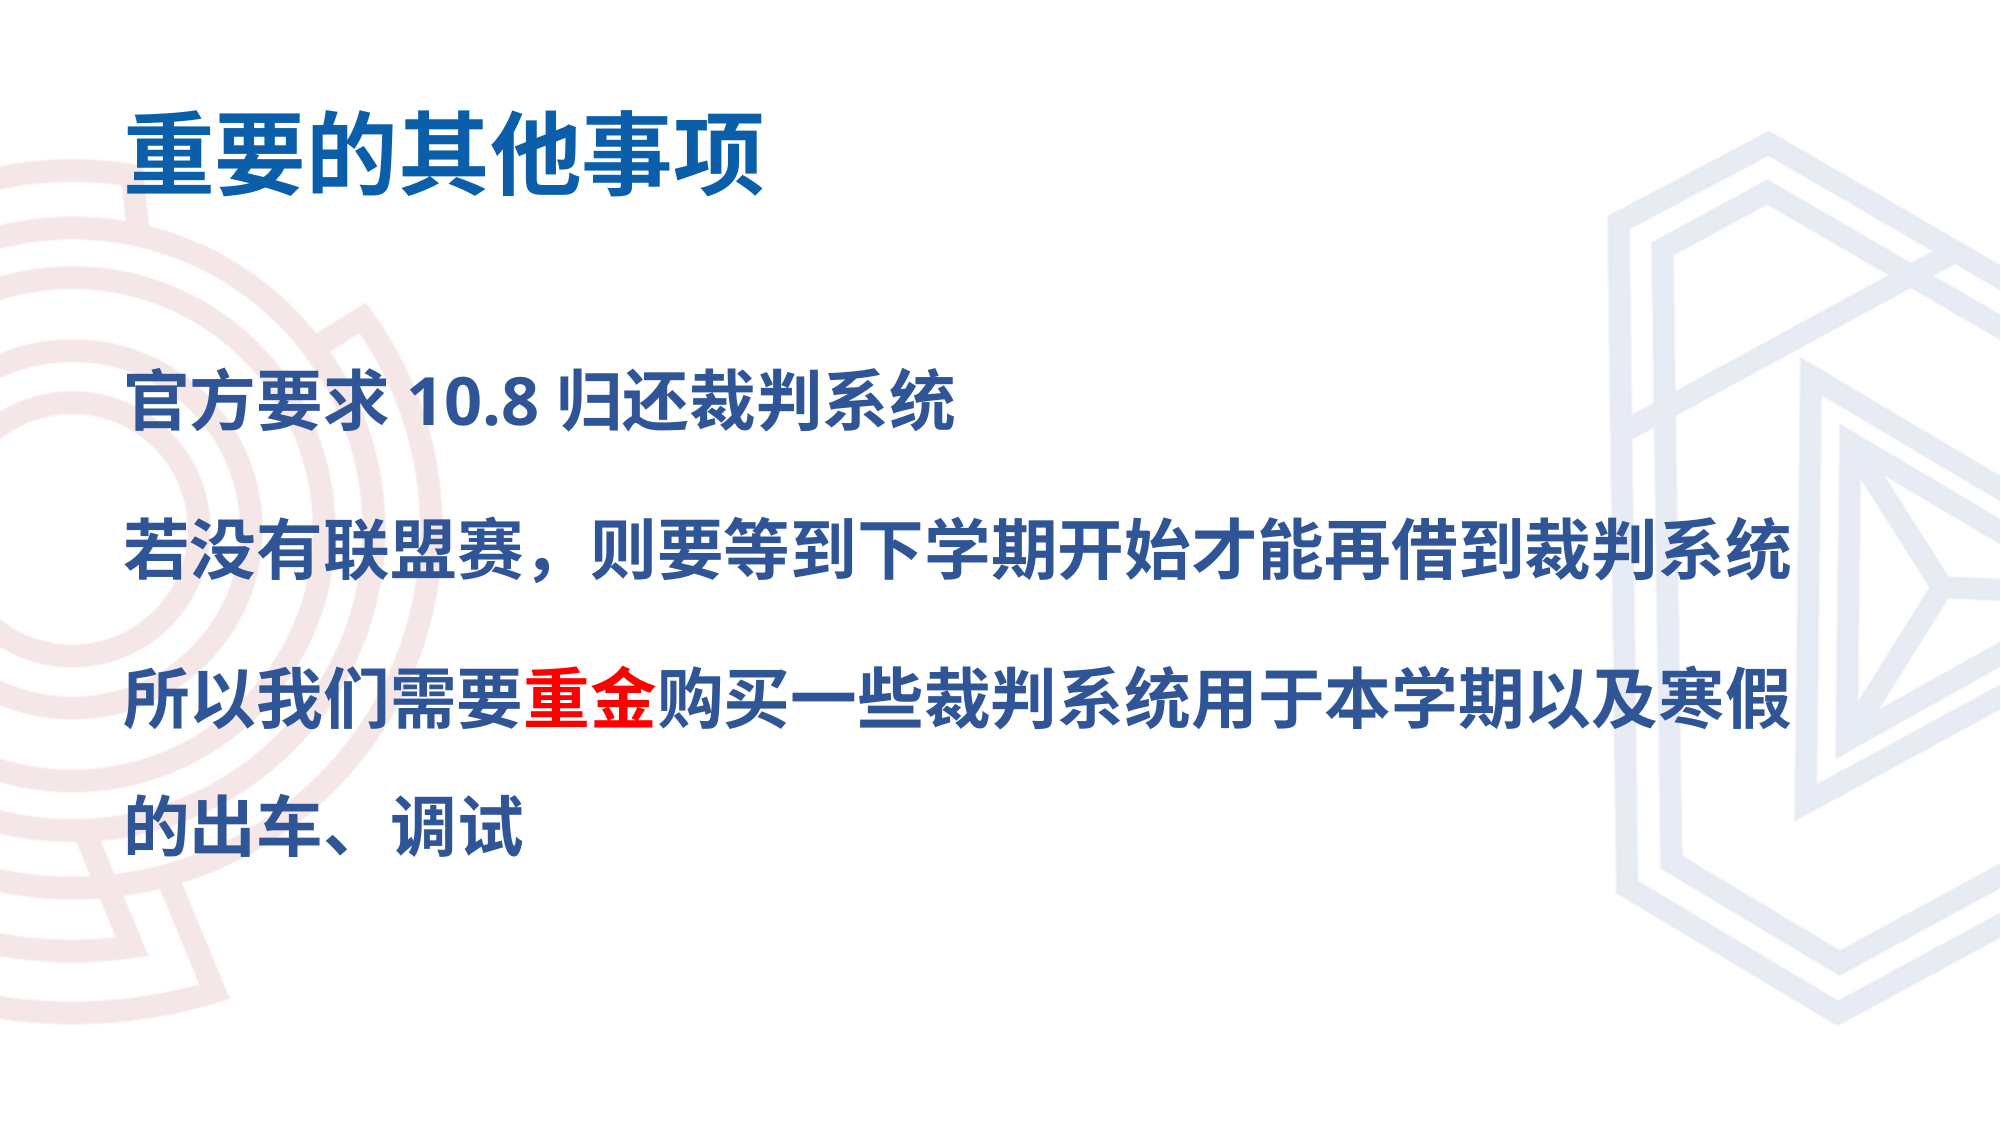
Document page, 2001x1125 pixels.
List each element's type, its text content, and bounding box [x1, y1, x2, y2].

title 重要的其他事项 [108, 49, 1834, 268]
list 官方要求10.8归还裁判系统 若没有联盟赛，则要等到下学期开始才能再借到裁判系统 所以我们需要重金购买一些裁判系统用于本学期以及寒假的出车、调试 [108, 303, 1834, 1018]
picture [0, 0, 2001, 1125]
